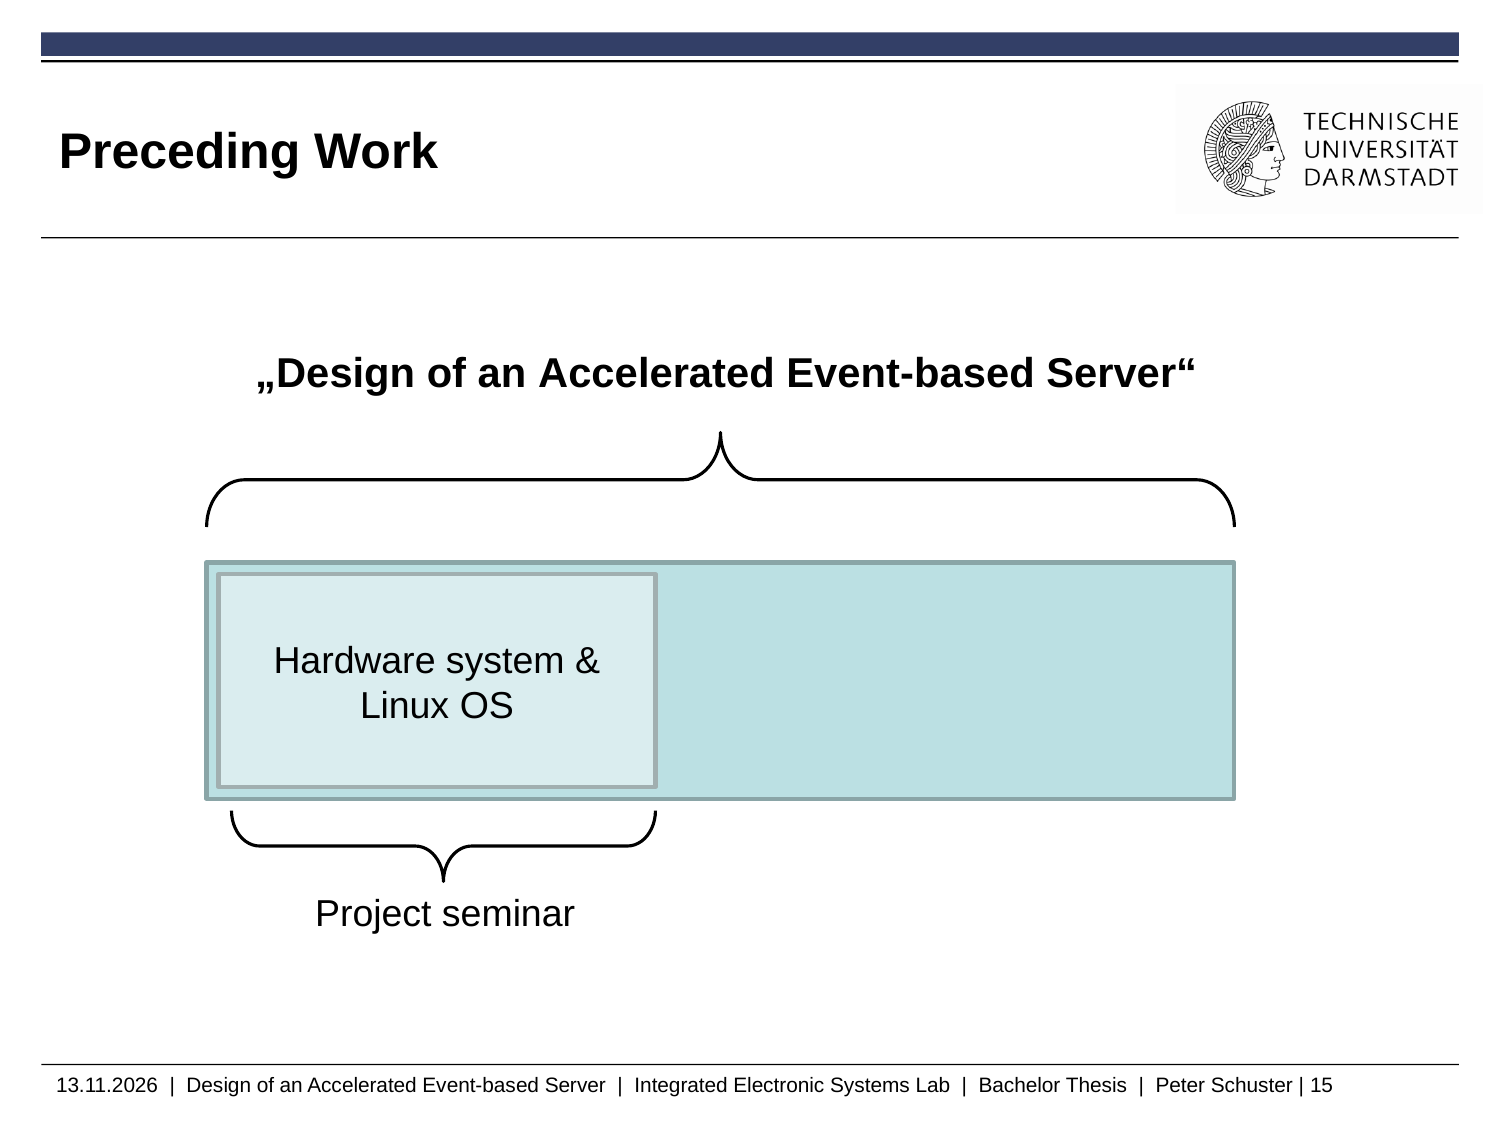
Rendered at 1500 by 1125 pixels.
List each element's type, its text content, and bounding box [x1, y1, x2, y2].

text_box [230, 810, 657, 881]
text_box Hardware system & Linux OS [216, 572, 658, 789]
picture [1187, 84, 1483, 214]
text_box Project seminar [258, 881, 632, 942]
text_box „Design of an Accelerated Event-based Server“ [206, 338, 1247, 403]
title Preceding Work [58, 80, 1187, 218]
text_box [205, 431, 1236, 528]
text_box [204, 560, 1236, 801]
